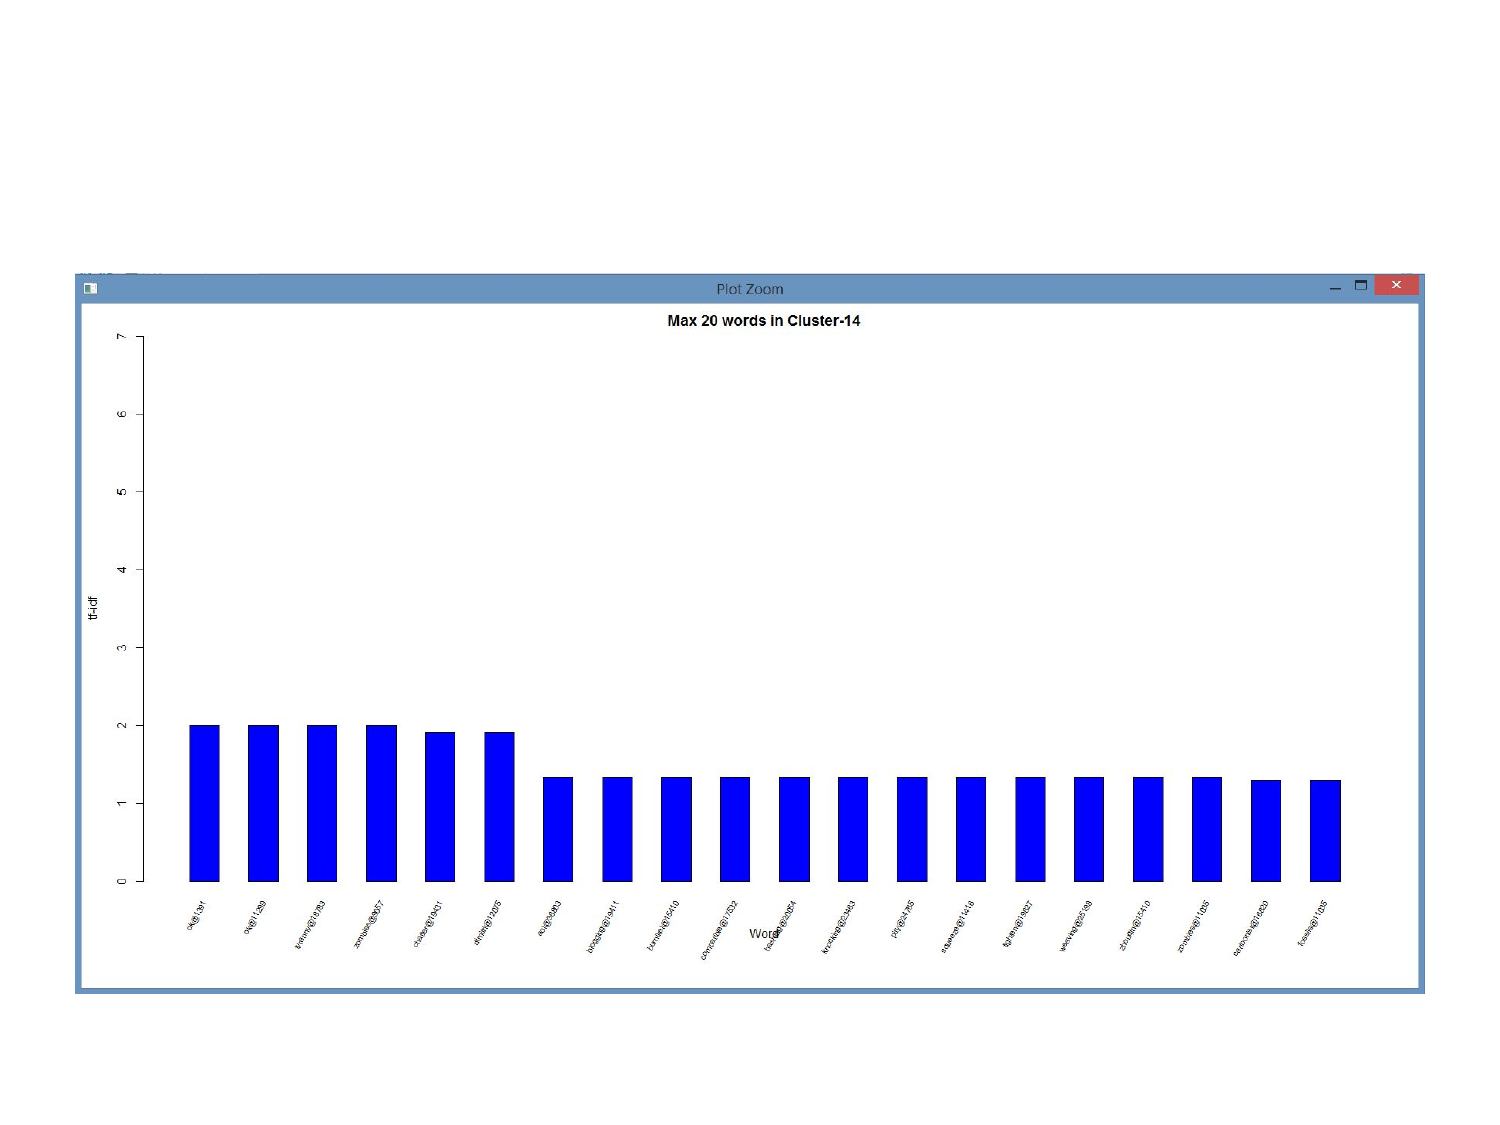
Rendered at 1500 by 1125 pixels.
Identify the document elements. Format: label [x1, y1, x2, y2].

list [74, 273, 1426, 995]
